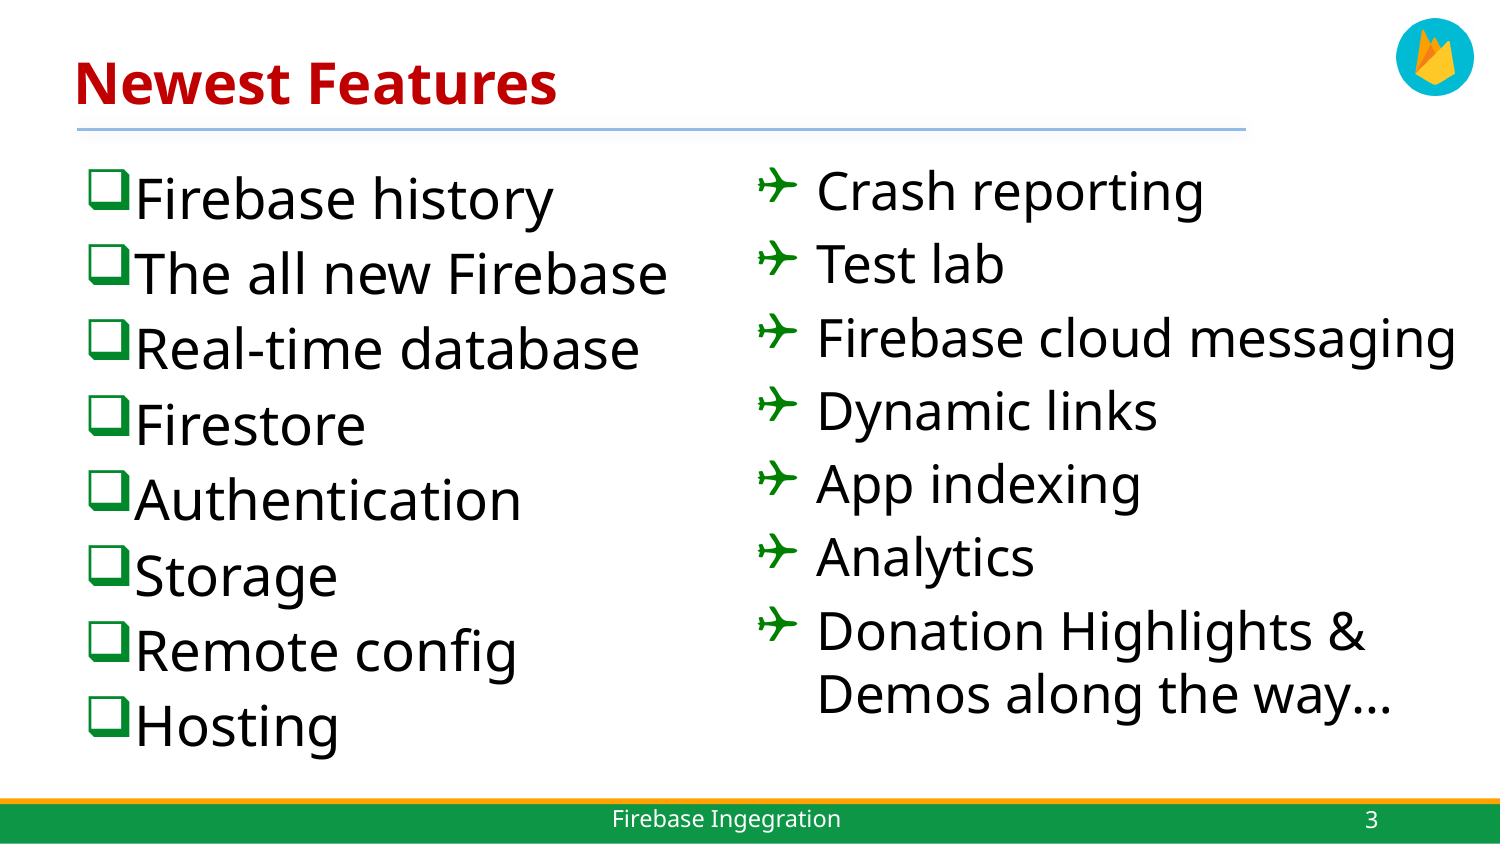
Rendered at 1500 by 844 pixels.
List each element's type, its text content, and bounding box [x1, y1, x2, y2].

title Newest Features [64, 0, 1341, 126]
text_box Crash reporting Test lab Firebase cloud messaging Dynamic links App indexing Analytics Donation Highlights & Demos along the way… [749, 151, 1474, 784]
list Firebase history The all new Firebase Real-time database Firestore Authentication Storage Remote config Hosting [74, 153, 749, 772]
footer Firebase Ingegration [527, 802, 927, 843]
picture [1396, 18, 1474, 96]
slide_number 3 [1074, 799, 1388, 844]
